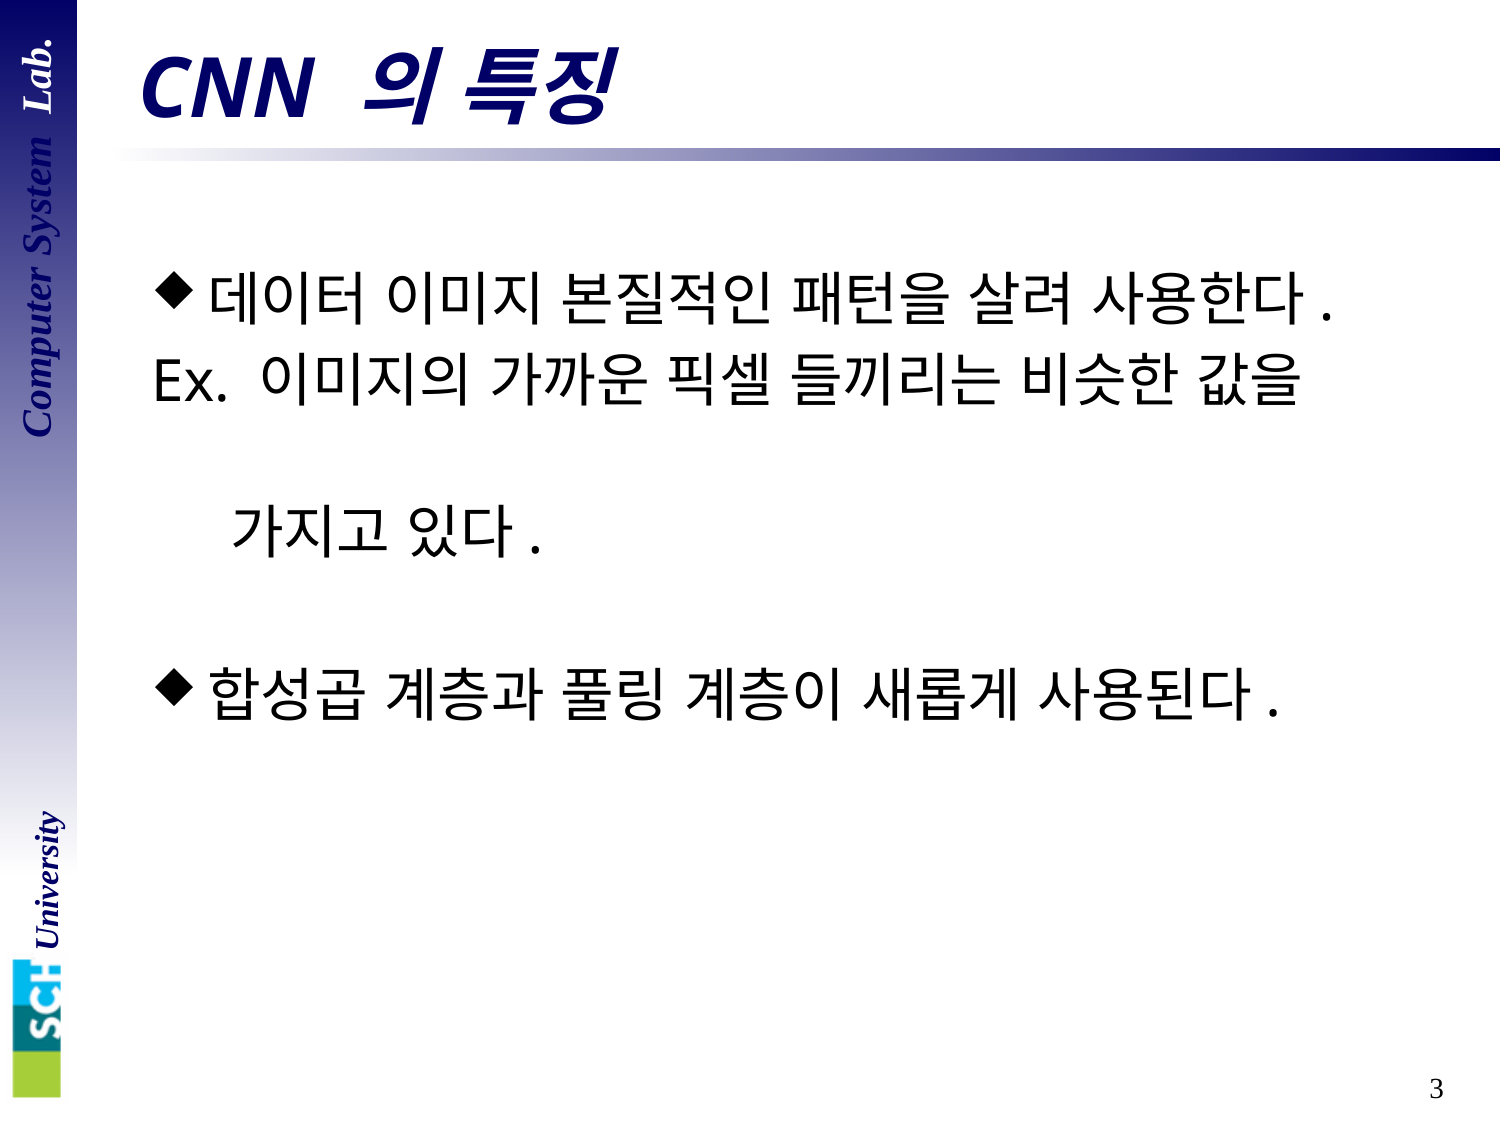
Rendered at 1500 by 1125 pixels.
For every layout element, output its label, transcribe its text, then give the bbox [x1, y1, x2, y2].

picture [5, 952, 69, 1104]
list 데이터 이미지 본질적인 패턴을 살려 사용한다. Ex. 이미지의 가까운 픽셀 들끼리는 비슷한 값을 가지고 있다. 합성곱 계층과 풀링 계층이 새롭게 사용된다. [135, 172, 1448, 1038]
title CNN 의 특징 [123, 25, 1460, 143]
